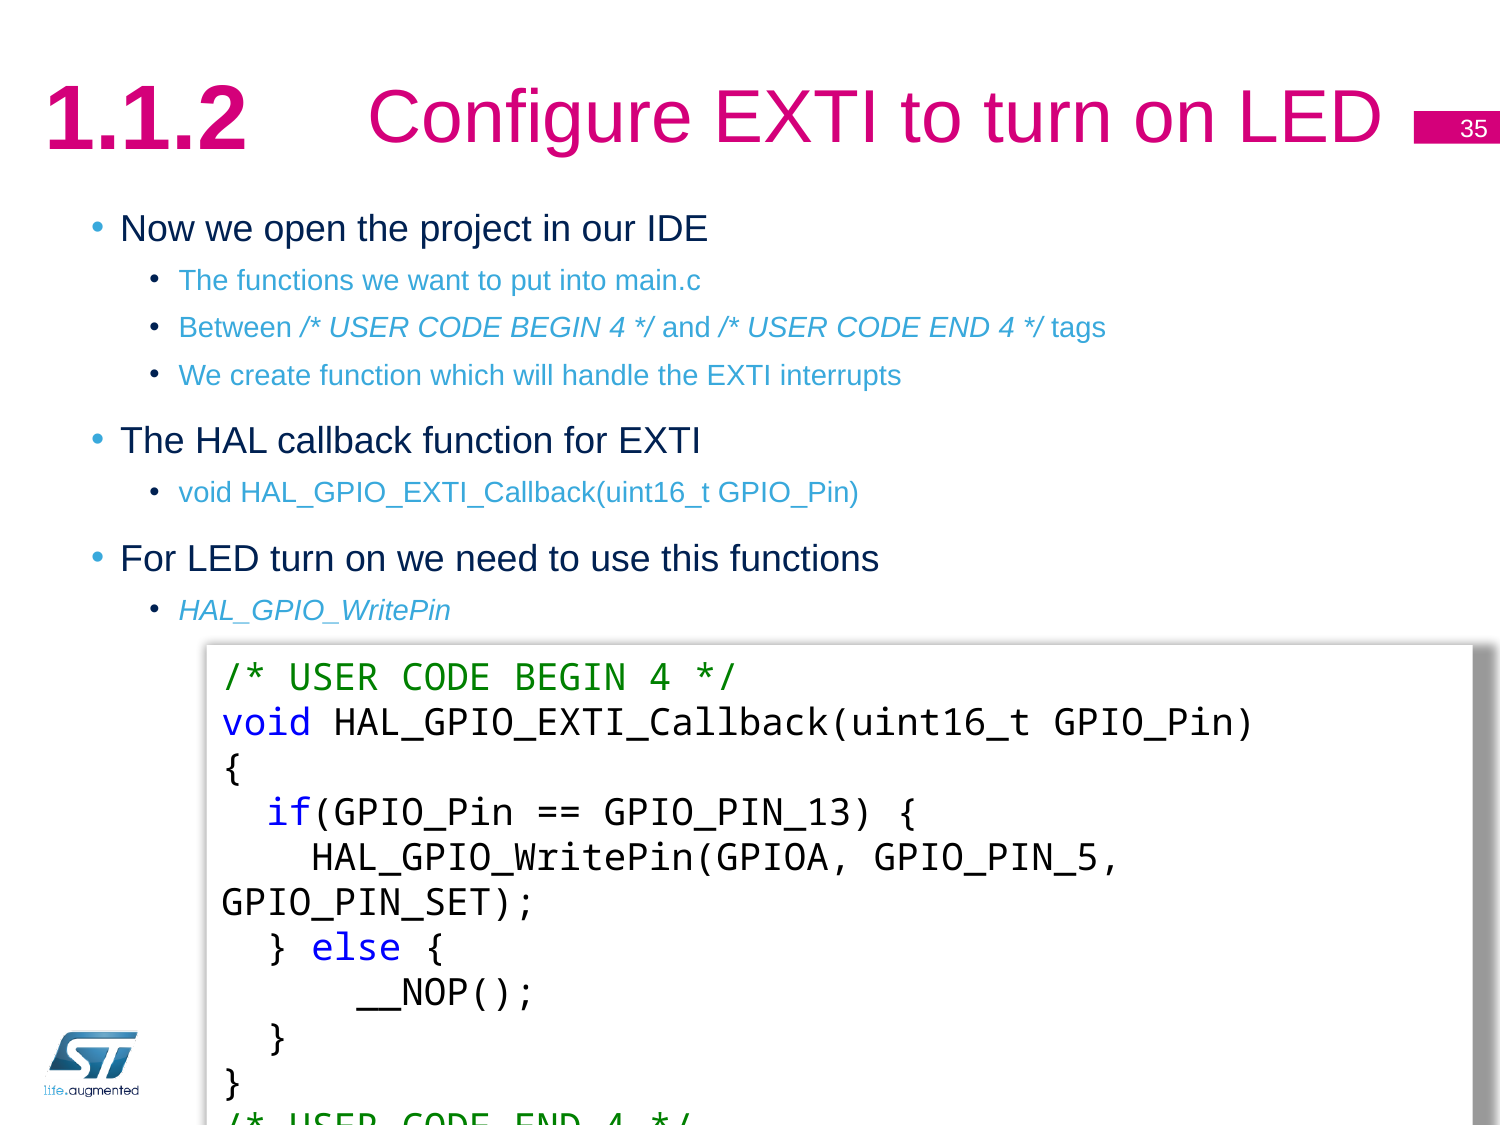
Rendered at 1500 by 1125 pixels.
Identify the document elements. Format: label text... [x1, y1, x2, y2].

list Now we open the project in our IDE The functions we want to put into main.c Between /* USER CODE BEGIN 4 */ and /* USER CODE END 4 */ tags We create function which will handle the EXTI interrupts The HAL callback function for EXTI void HAL_GPIO_EXTI_Callback(uint16_t GPIO_Pin) For LED turn on we need to use this functions HAL_GPIO_WritePin [75, 196, 1427, 725]
text_box /* USER CODE BEGIN 4 */ void HAL_GPIO_EXTI_Callback(uint16_t GPIO_Pin) { if(GPIO_Pin == GPIO_PIN_13) { HAL_GPIO_WritePin(GPIOA, GPIO_PIN_5, GPIO_PIN_SET); } else { __NOP(); } } /* USER CODE END 4 */ [206, 645, 1473, 1125]
picture [36, 1022, 147, 1103]
slide_number 35 [1413, 111, 1500, 144]
text_box 1.1.2 [29, 19, 313, 207]
title Configure EXTI to turn on LED [74, 18, 1400, 196]
